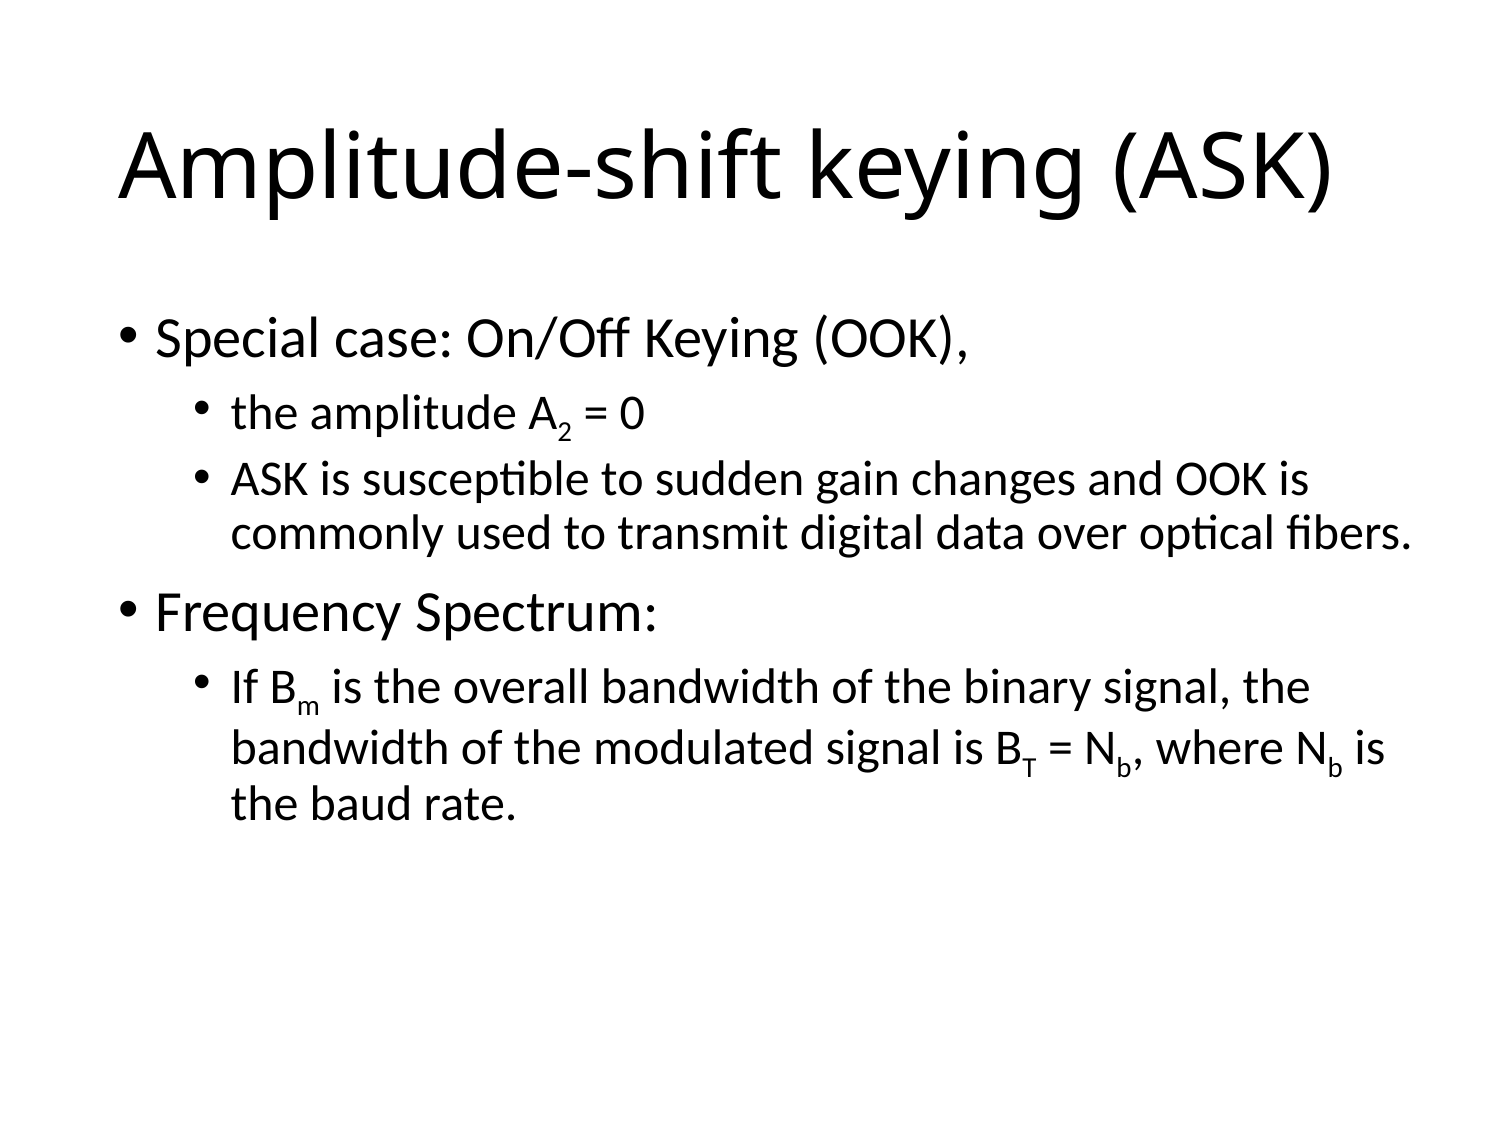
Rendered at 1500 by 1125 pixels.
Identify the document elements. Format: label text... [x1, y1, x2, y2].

title Amplitude-shift keying (ASK) [103, 59, 1397, 278]
list Special case: On/Off Keying (OOK), the amplitude A2 = 0 ASK is susceptible to sudden gain changes and OOK is commonly used to transmit digital data over optical fibers. Frequency Spectrum: If Bm is the overall bandwidth of the binary signal, the bandwidth of the modulated signal is BT = Nb, where Nb is the baud rate. [103, 299, 1470, 1014]
